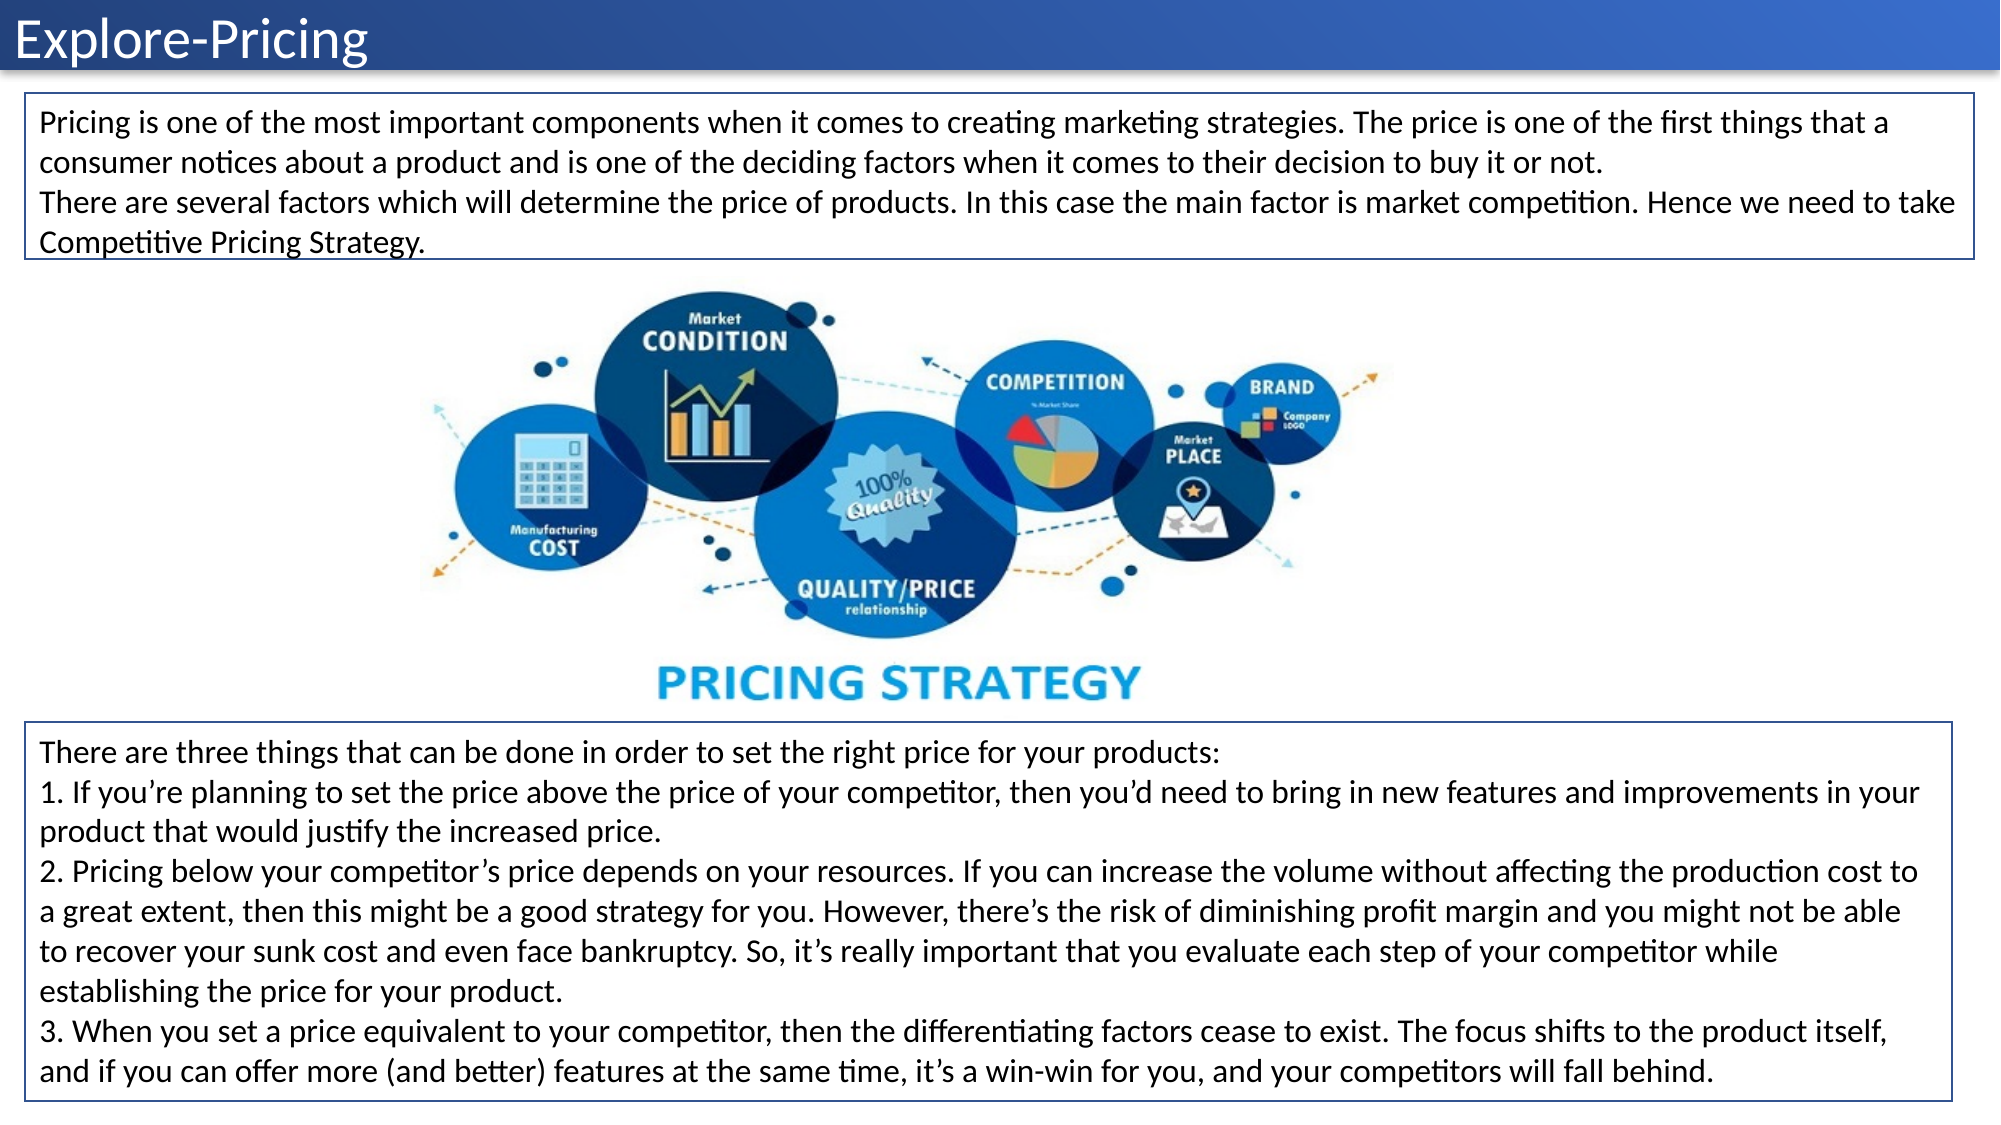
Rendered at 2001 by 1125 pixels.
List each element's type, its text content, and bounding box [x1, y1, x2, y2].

text_box Explore-Pricing [0, 0, 2000, 71]
text_box Pricing is one of the most important components when it comes to creating marketing strategies. The price is one of the first things that a consumer notices about a product and is one of the deciding factors when it comes to their decision to buy it or not. There are several factors which will determine the price of products. In this case the main factor is market competition. Hence we need to take Competitive Pricing Strategy. [24, 92, 1975, 260]
text_box There are three things that can be done in order to set the right price for your products: 1. If you’re planning to set the price above the price of your competitor, then you’d need to bring in new features and improvements in your product that would justify the increased price. 2. Pricing below your competitor’s price depends on your resources. If you can increase the volume without affecting the production cost to a great extent, then this might be a good strategy for you. However, there’s the risk of diminishing profit margin and you might not be able to recover your sunk cost and even face bankruptcy. So, it’s really important that you evaluate each step of your competitor while establishing the price for your product. 3. When you set a price equivalent to your competitor, then the differentiating factors cease to exist. The focus shifts to the product itself, and if you can offer more (and better) features at the same time, it’s a win-win for you, and your competitors will fall behind. [24, 721, 1953, 1102]
picture [420, 276, 1394, 741]
